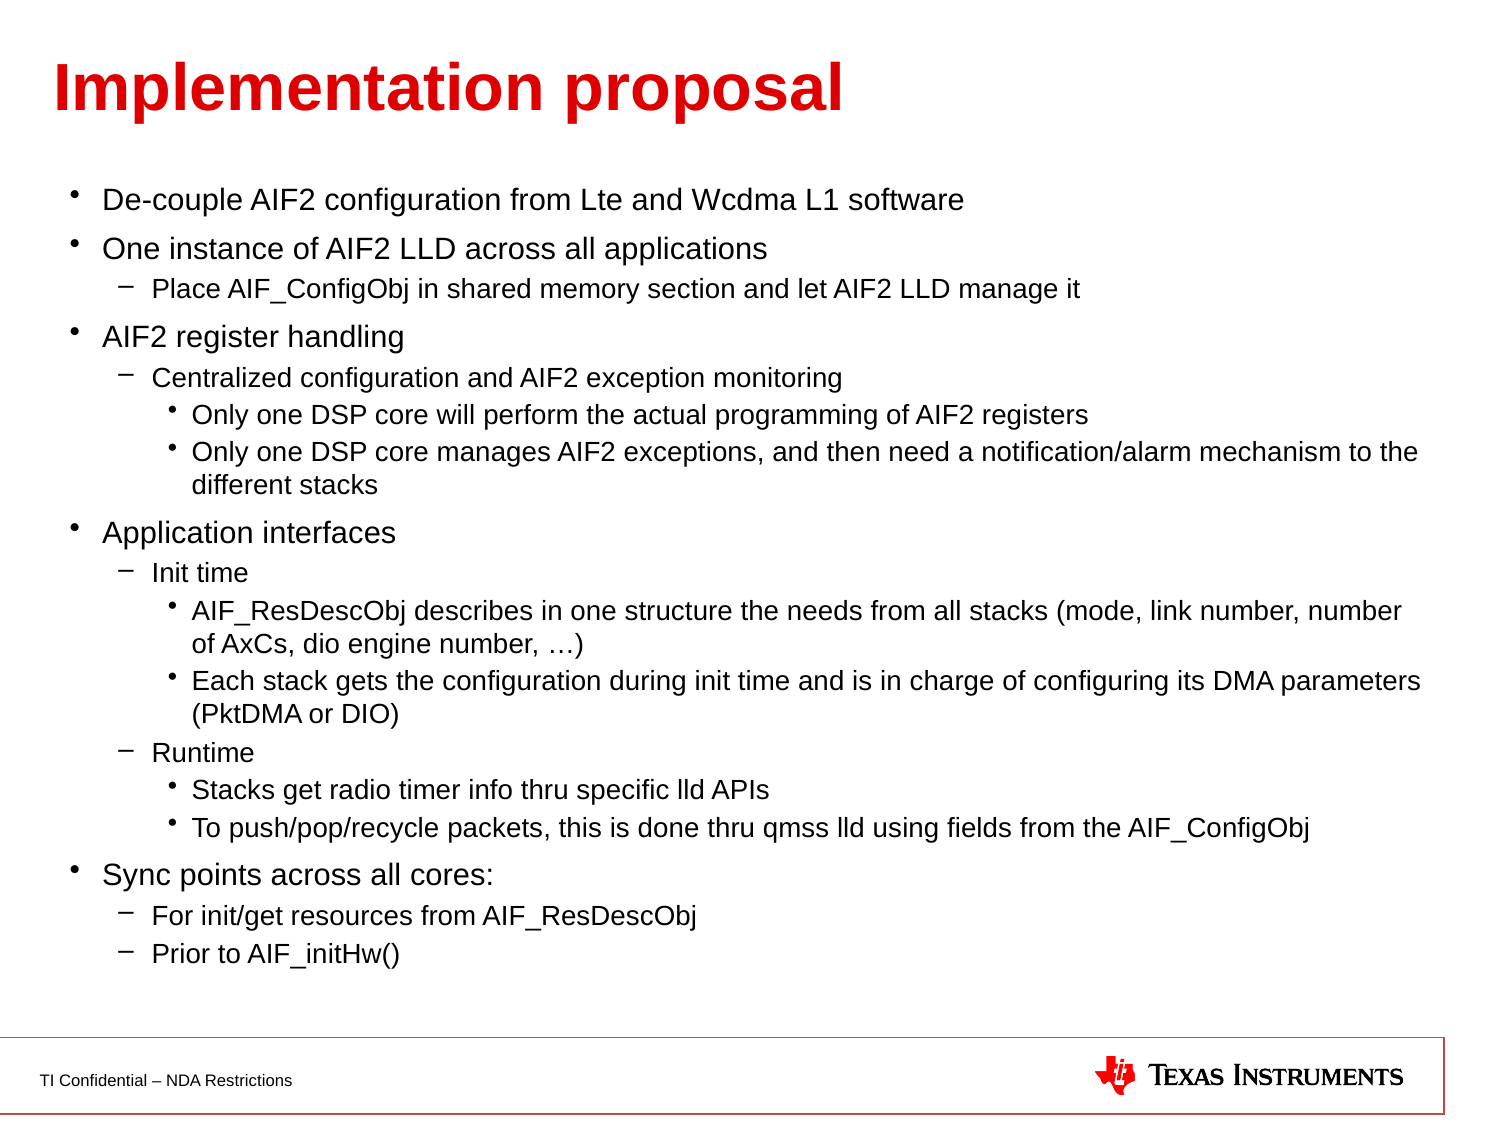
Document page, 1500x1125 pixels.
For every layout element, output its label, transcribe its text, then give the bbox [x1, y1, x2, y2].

title Implementation proposal [38, 23, 1426, 157]
picture [1095, 1056, 1403, 1095]
list De-couple AIF2 configuration from Lte and Wcdma L1 software One instance of AIF2 LLD across all applications Place AIF_ConfigObj in shared memory section and let AIF2 LLD manage it AIF2 register handling Centralized configuration and AIF2 exception monitoring Only one DSP core will perform the actual programming of AIF2 registers Only one DSP core manages AIF2 exceptions, and then need a notification/alarm mechanism to the different stacks Application interfaces Init time AIF_ResDescObj describes in one structure the needs from all stacks (mode, link number, number of AxCs, dio engine number, …) Each stack gets the configuration during init time and is in charge of configuring its DMA parameters (PktDMA or DIO) Runtime Stacks get radio timer info thru specific lld APIs To push/pop/recycle packets, this is done thru qmss lld using fields from the AIF_ConfigObj Sync points across all cores: For init/get resources from AIF_ResDescObj Prior to AIF_initHw() [54, 171, 1444, 984]
